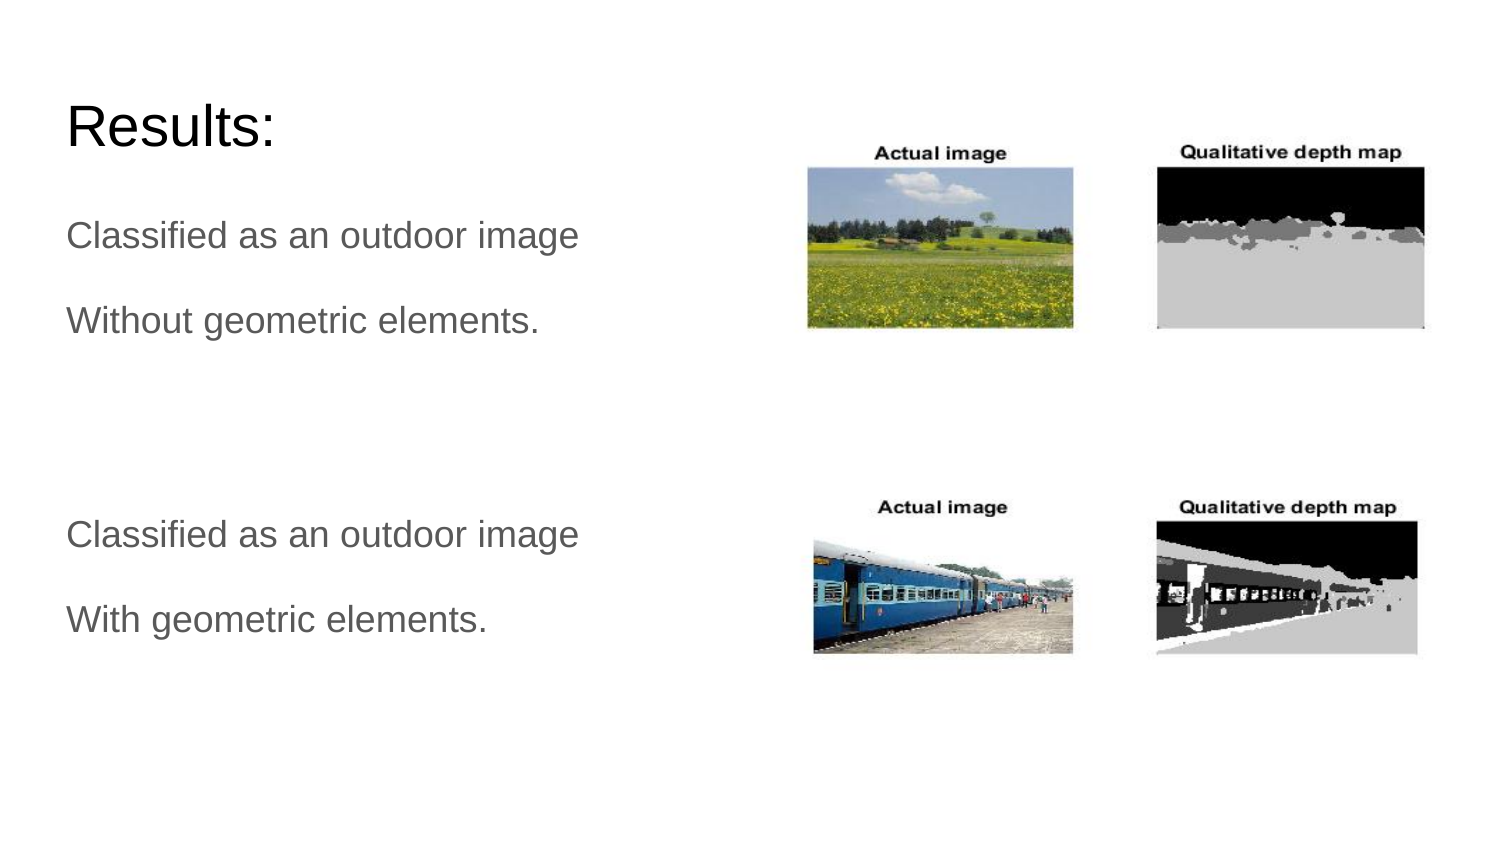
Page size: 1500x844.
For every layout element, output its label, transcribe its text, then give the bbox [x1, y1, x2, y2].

list Classified as an outdoor image With geometric elements. [51, 409, 707, 750]
list Classified as an outdoor image Without geometric elements. [51, 189, 699, 409]
picture [704, 0, 1500, 844]
title Results: [51, 72, 699, 167]
